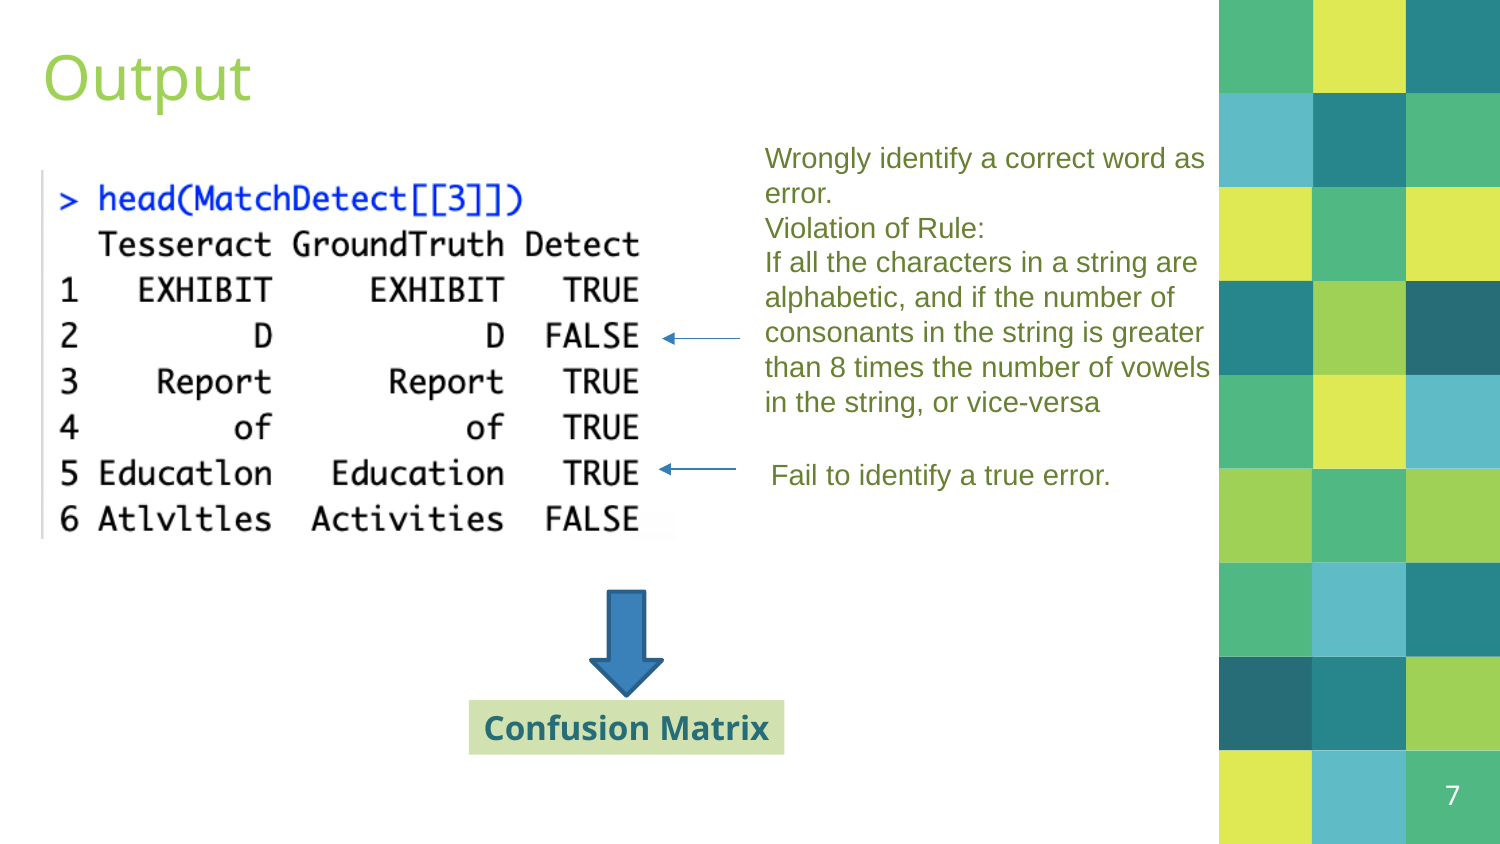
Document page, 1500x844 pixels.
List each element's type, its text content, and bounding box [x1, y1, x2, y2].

picture [41, 170, 676, 539]
text_box Confusion Matrix [468, 700, 785, 755]
text_box Output [27, 0, 895, 128]
text_box [589, 589, 665, 698]
text_box Wrongly identify a correct word as error. Violation of Rule: If all the characters in a string are alphabetic, and if the number of consonants in the string is greater than 8 times the number of vowels in the string, or vice-versa [750, 131, 1235, 461]
text_box Fail to identify a true error. [756, 448, 1241, 499]
slide_number 7 [1405, 749, 1500, 844]
